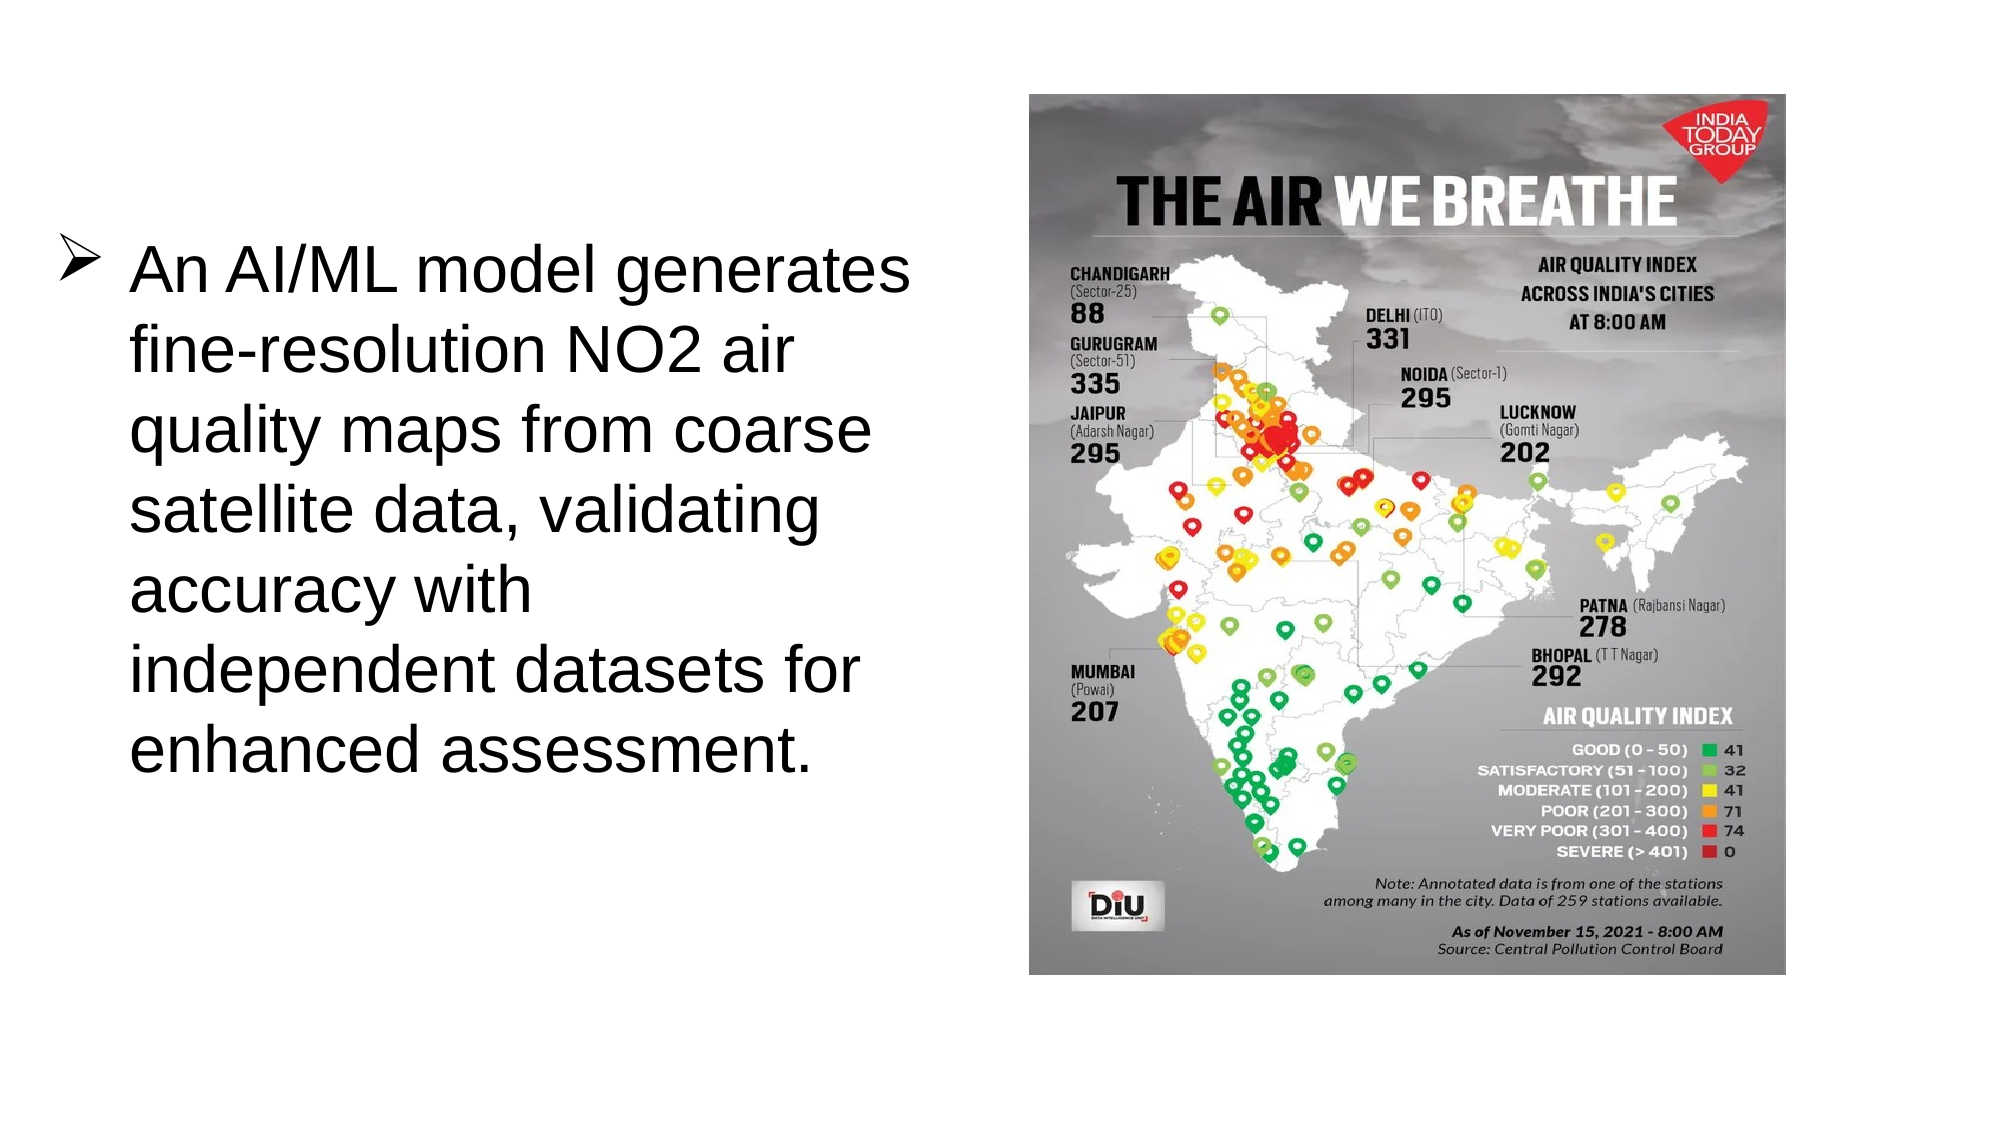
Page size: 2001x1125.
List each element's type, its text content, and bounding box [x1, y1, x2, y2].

title An AI/ML model generates fine-resolution NO2 air quality maps from coarse satellite data, validating accuracy with independent datasets for enhanced assessment. [39, 181, 931, 990]
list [1029, 94, 1786, 975]
